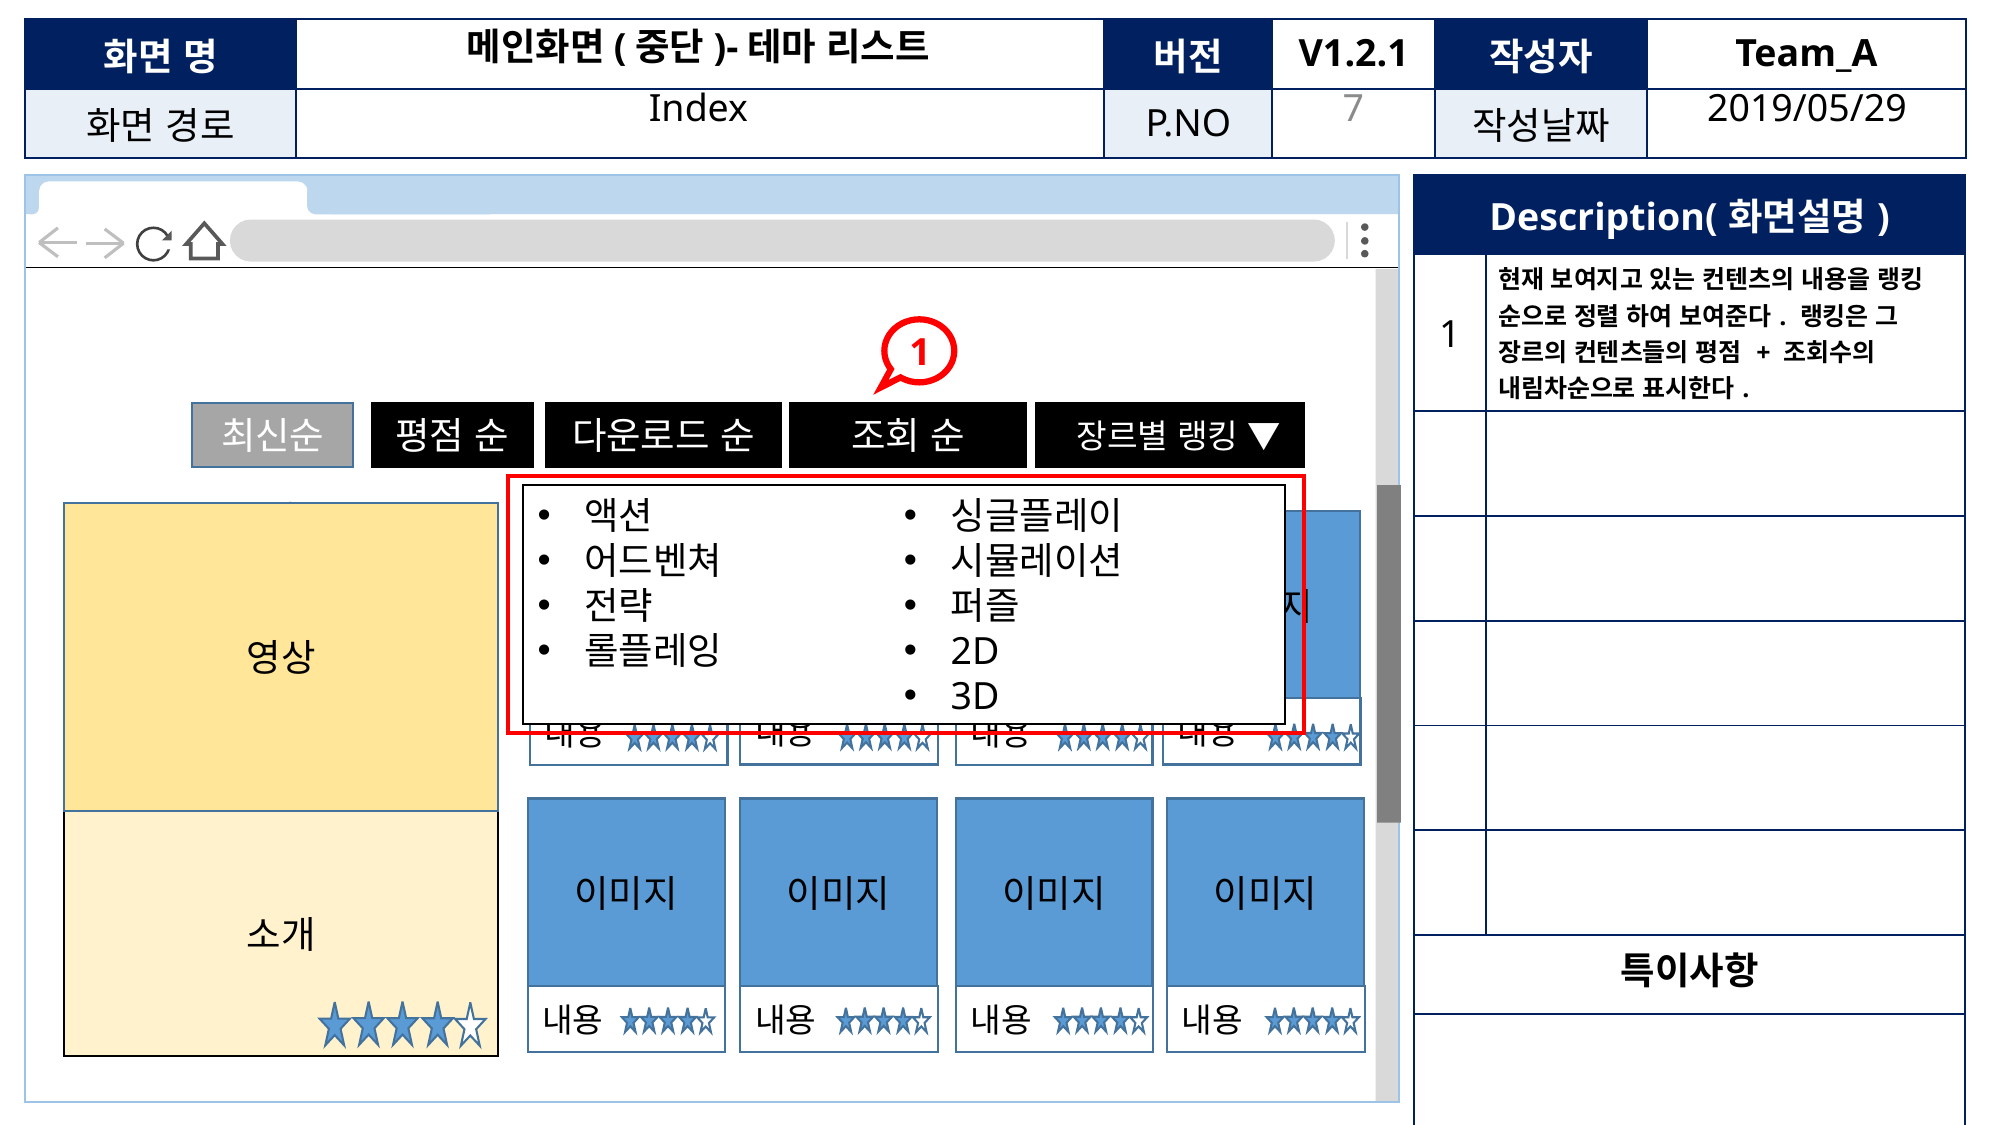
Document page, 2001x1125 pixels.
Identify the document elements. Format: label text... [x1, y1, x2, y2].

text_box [955, 798, 1154, 1053]
table_cell [1487, 831, 1964, 934]
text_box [1162, 510, 1361, 765]
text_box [838, 723, 931, 749]
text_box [740, 798, 938, 1053]
table_cell 현재 보여지고 있는 컨텐츠의 내용을 랭킹 순으로 정렬 하여 보여준다. 랭킹은 그 장르의 컨텐츠들의 평점 + 조회수의 내림차순으로 표시한다. [1487, 255, 1964, 410]
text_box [1054, 1007, 1148, 1033]
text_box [319, 1001, 486, 1046]
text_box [740, 510, 938, 765]
text_box 영상 [63, 502, 499, 812]
table_cell [1415, 831, 1485, 934]
text_box 1 [878, 318, 956, 390]
list 메인화면(중단)-테마 리스트 [295, 20, 1102, 77]
table_cell [1487, 726, 1964, 829]
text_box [955, 511, 1153, 766]
table_cell [1487, 517, 1964, 620]
list Index [295, 81, 1102, 138]
table_cell 특이사항 [1415, 936, 1964, 1013]
text_box 조회 순 [789, 402, 1027, 468]
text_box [1266, 1007, 1359, 1033]
text_box 다운로드 순 [545, 402, 782, 468]
table_cell [1487, 412, 1964, 515]
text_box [837, 1007, 930, 1033]
table_cell [1415, 517, 1485, 620]
text_box 평점 순 [371, 402, 534, 468]
table_cell [1415, 726, 1485, 829]
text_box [1266, 723, 1360, 749]
table_header Description(화면설명) [1415, 176, 1964, 253]
text_box 최신순 [191, 402, 354, 468]
list 2019/05/29 [1648, 81, 1966, 138]
text_box [507, 475, 1305, 734]
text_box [1056, 723, 1149, 749]
slide_number 6 [1272, 80, 1435, 138]
table_cell 1 [1415, 255, 1485, 410]
text_box 소개 [63, 812, 499, 1057]
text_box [621, 1007, 715, 1033]
text_box 장르별 랭킹 ▼ [1035, 402, 1305, 468]
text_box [527, 798, 726, 1053]
table_cell [1415, 622, 1485, 725]
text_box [1167, 798, 1365, 1053]
table_cell [1415, 1015, 1964, 1125]
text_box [529, 511, 728, 766]
text_box [1376, 484, 1402, 824]
table_cell [1415, 412, 1485, 515]
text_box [626, 724, 719, 750]
table_cell [1487, 622, 1964, 725]
